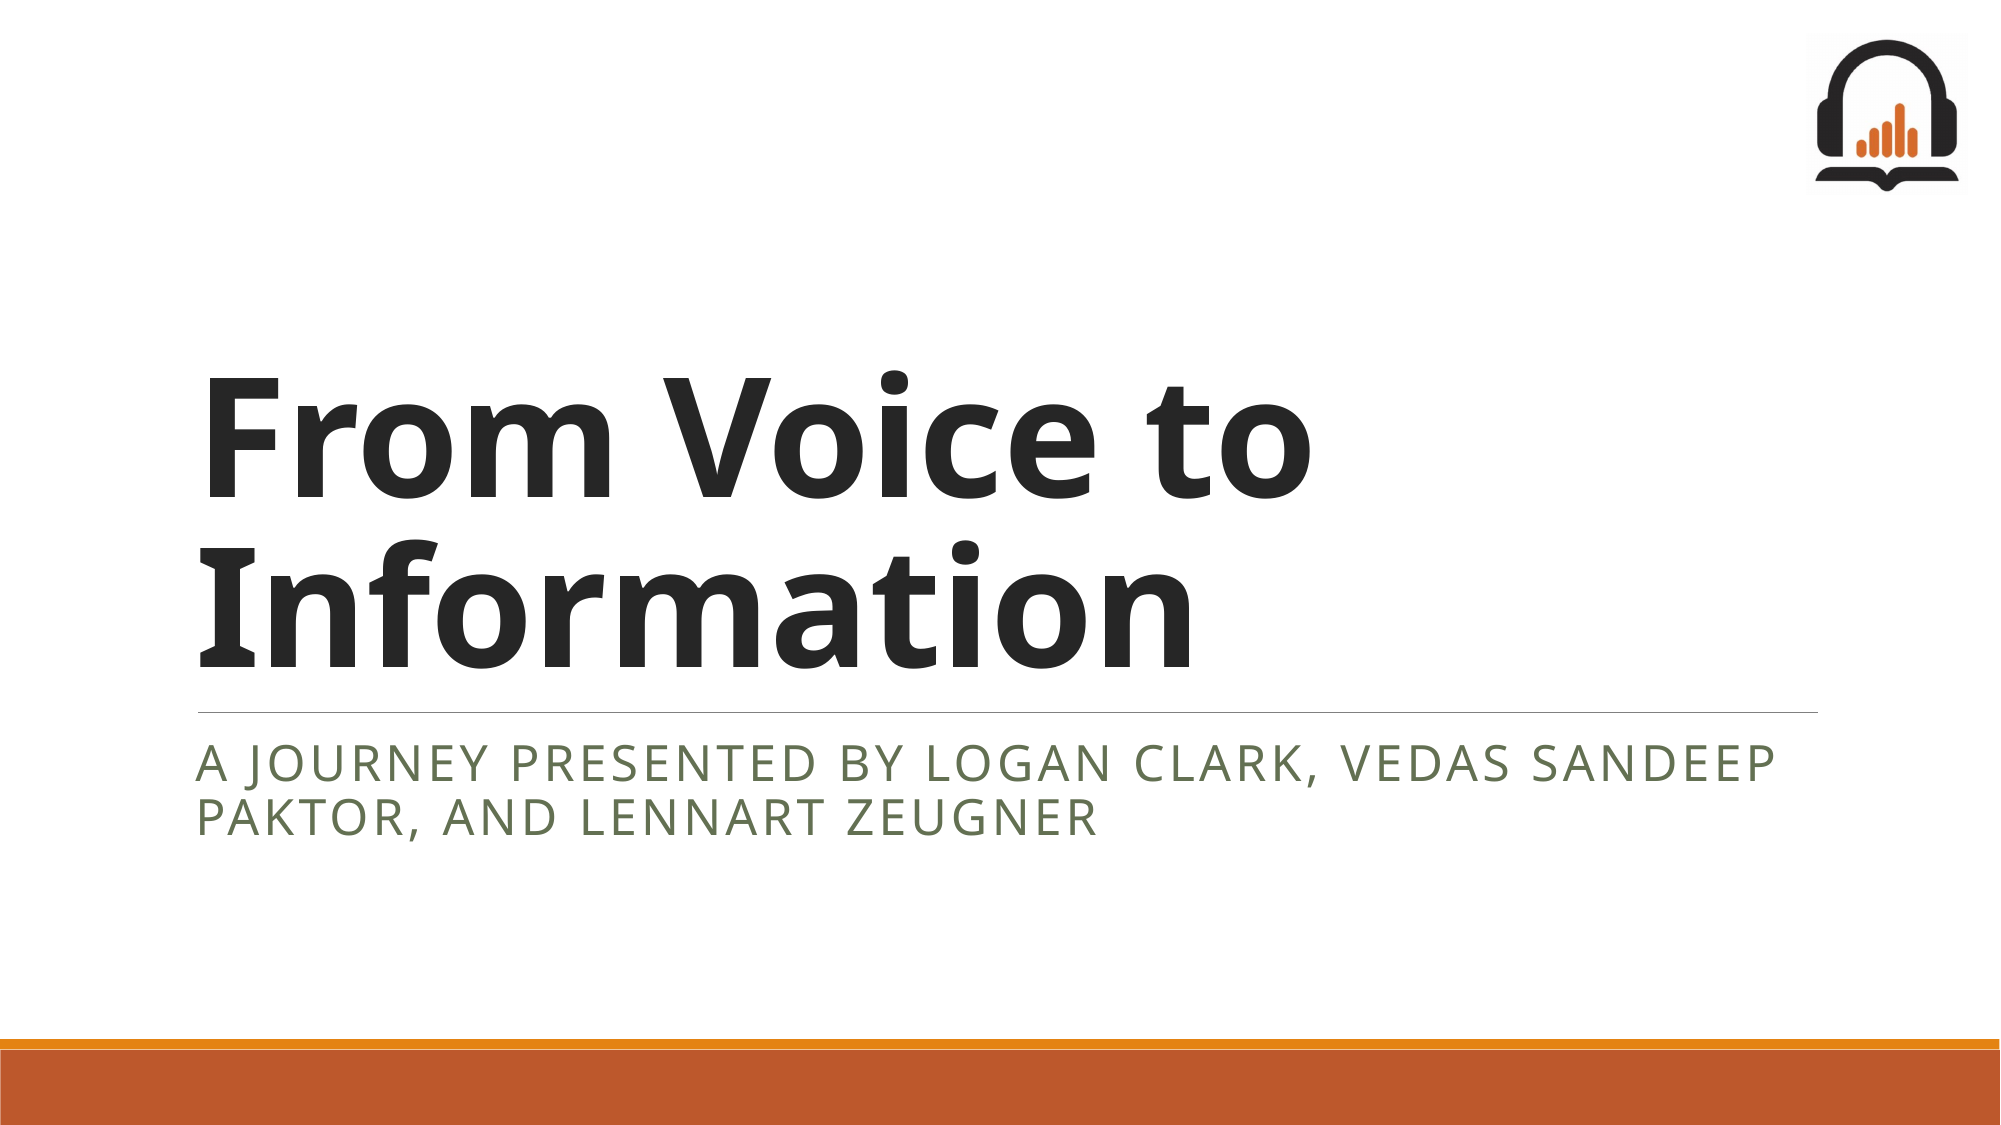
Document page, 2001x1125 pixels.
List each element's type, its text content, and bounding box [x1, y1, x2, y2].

title From Voice to Information [180, 124, 1830, 710]
picture [1805, 32, 1968, 195]
subtitle A Journey presented by Logan Clark, Vedas Sandeep Paktor, and Lennart Zeugner [180, 730, 1831, 1013]
